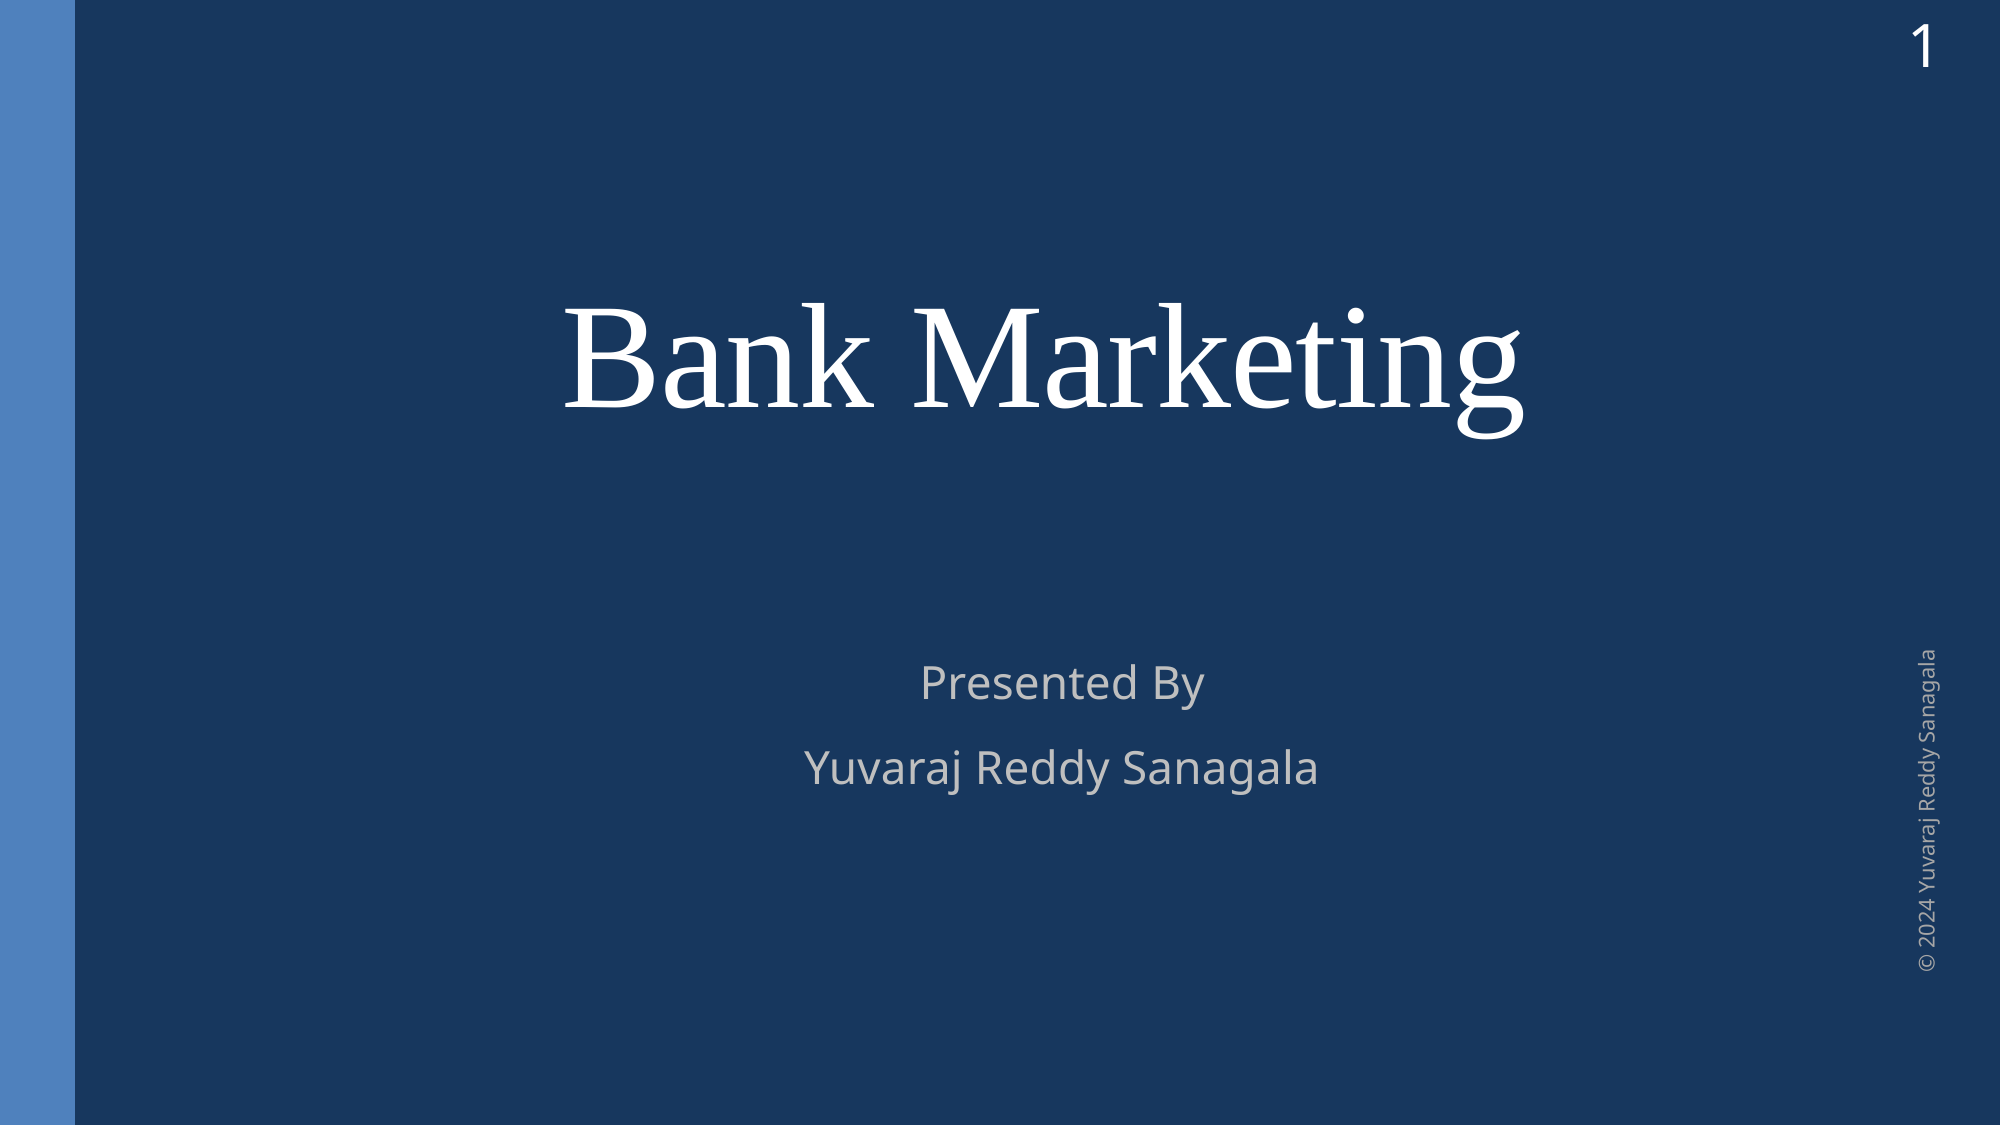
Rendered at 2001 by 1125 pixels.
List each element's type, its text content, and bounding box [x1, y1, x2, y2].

slide_number 1 [1850, 0, 2000, 98]
footer © 2024 Yuvaraj Reddy Sanagala [1897, 400, 1958, 988]
subtitle Presented By Yuvaraj Reddy Sanagala [697, 650, 1428, 857]
title Bank Marketing [103, 160, 1985, 446]
